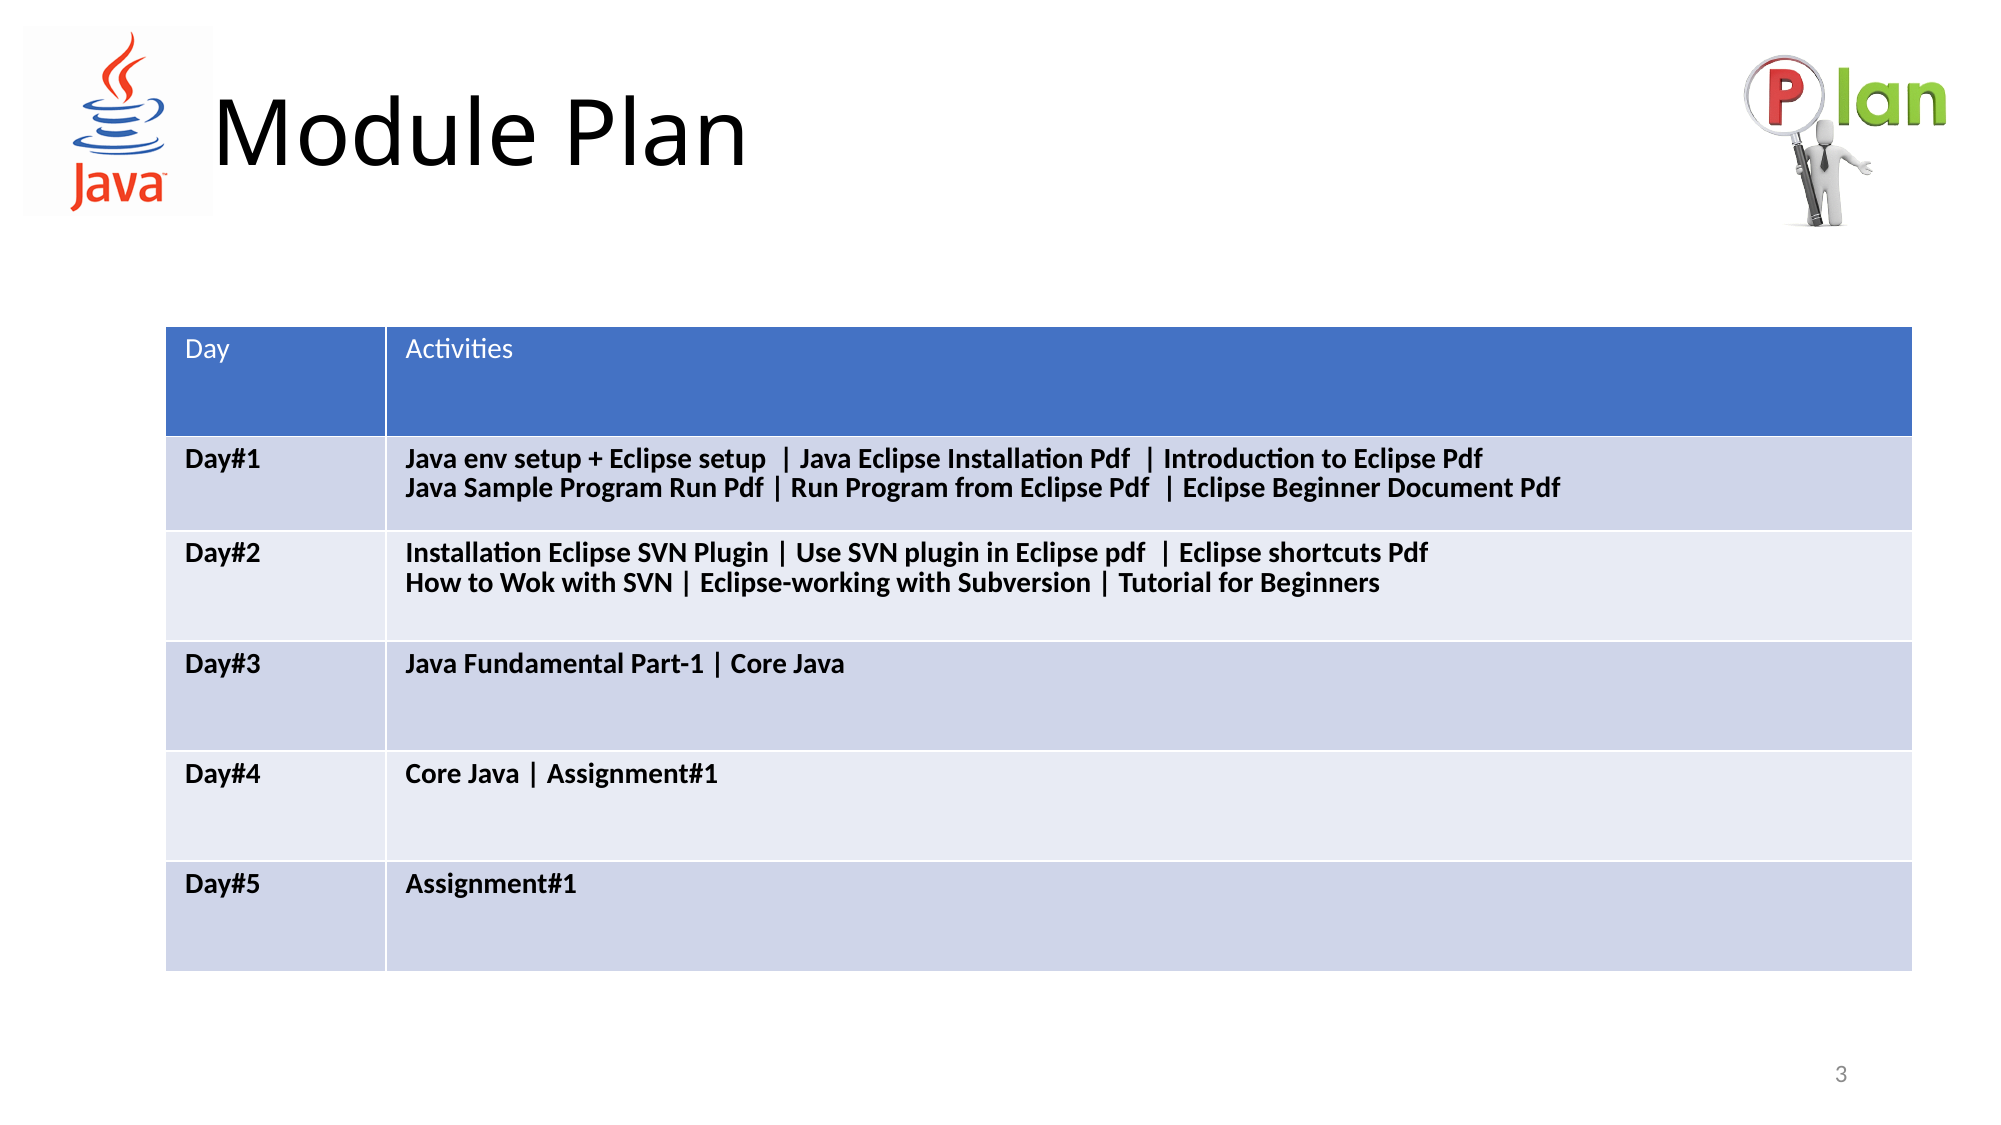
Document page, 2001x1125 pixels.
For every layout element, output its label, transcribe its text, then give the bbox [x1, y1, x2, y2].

picture [1713, 26, 1977, 256]
table_header Activities [387, 327, 1912, 436]
table_cell Day#3 [166, 642, 385, 750]
table_cell Day#1 [166, 437, 385, 530]
table_cell Java env setup + Eclipse setup | Java Eclipse Installation Pdf | Introduction to Eclipse Pdf Java Sample Program Run Pdf | Run Program from Eclipse Pdf | Eclipse Beginner Document Pdf [387, 437, 1912, 530]
table_cell Day#5 [166, 862, 385, 971]
text_box [86, 294, 1945, 941]
slide_number 3 [1412, 1042, 1863, 1103]
title Module Plan [196, 25, 1712, 246]
table_header Day [166, 327, 385, 436]
table_cell Installation Eclipse SVN Plugin | Use SVN plugin in Eclipse pdf | Eclipse shortcuts Pdf How to Wok with SVN | Eclipse-working with Subversion | Tutorial for Beginners [387, 532, 1912, 640]
table_cell Core Java | Assignment#1 [387, 752, 1912, 860]
table_cell Java Fundamental Part-1 | Core Java [387, 642, 1912, 750]
table_cell Assignment#1 [387, 862, 1912, 971]
picture [23, 26, 213, 216]
table_cell Day#2 [166, 532, 385, 640]
table_cell Day#4 [166, 752, 385, 860]
